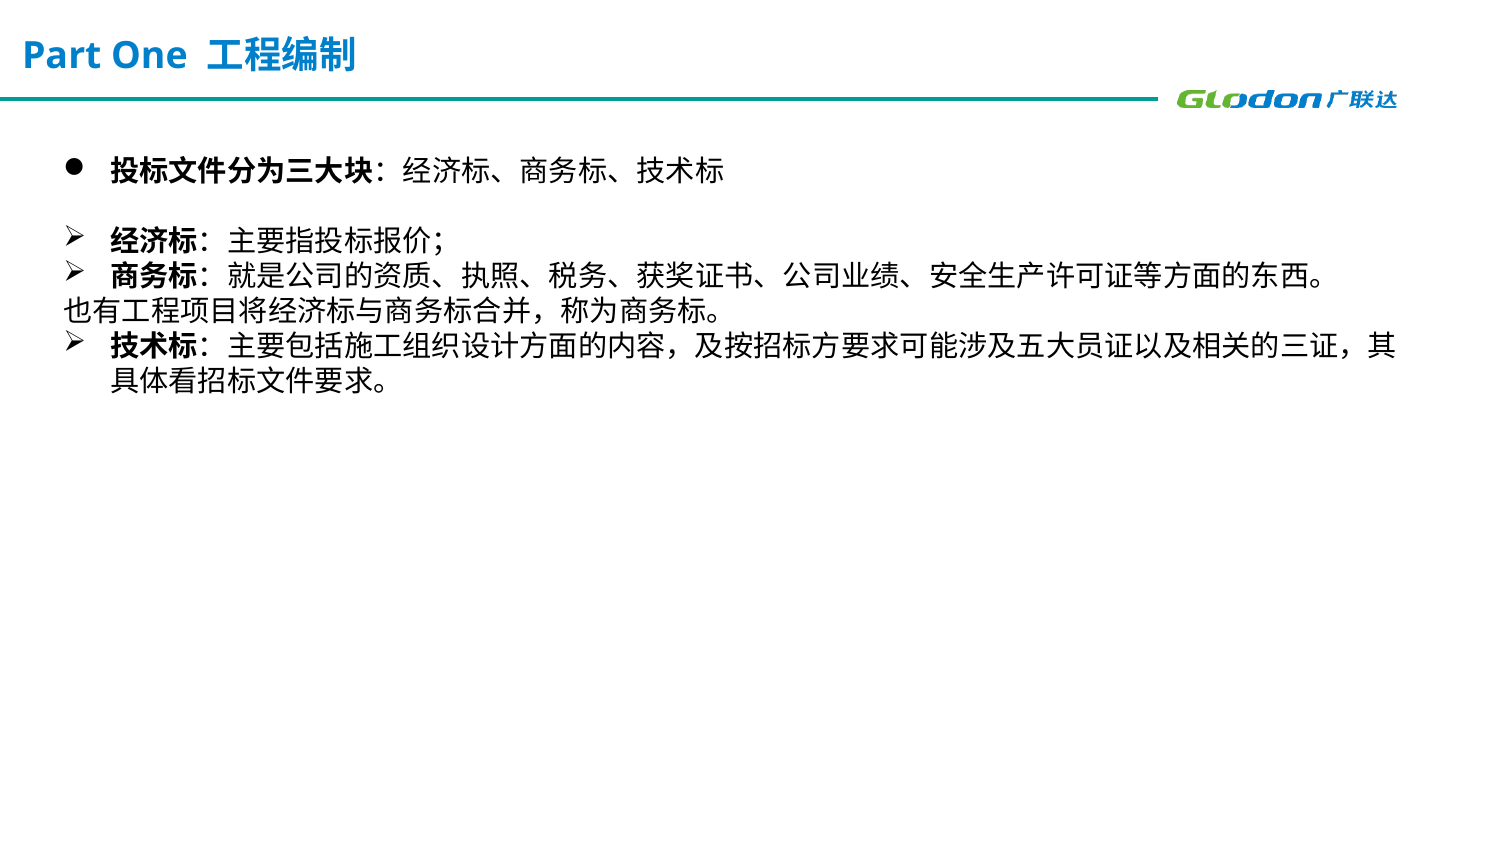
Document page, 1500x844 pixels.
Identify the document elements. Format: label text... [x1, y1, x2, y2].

picture [1177, 90, 1397, 108]
text_box Part One 工程编制 [7, 23, 372, 84]
text_box 投标文件分为三大块：经济标、商务标、技术标 经济标：主要指投标报价； 商务标：就是公司的资质、执照、税务、获奖证书、公司业绩、安全生产许可证等方面的东西。 也有工程项目将经济标与商务标合并，称为商务标。 技术标：主要包括施工组织设计方面的内容，及按招标方要求可能涉及五大员证以及相关的三证，其具体看招标文件要求。 [48, 145, 1418, 405]
